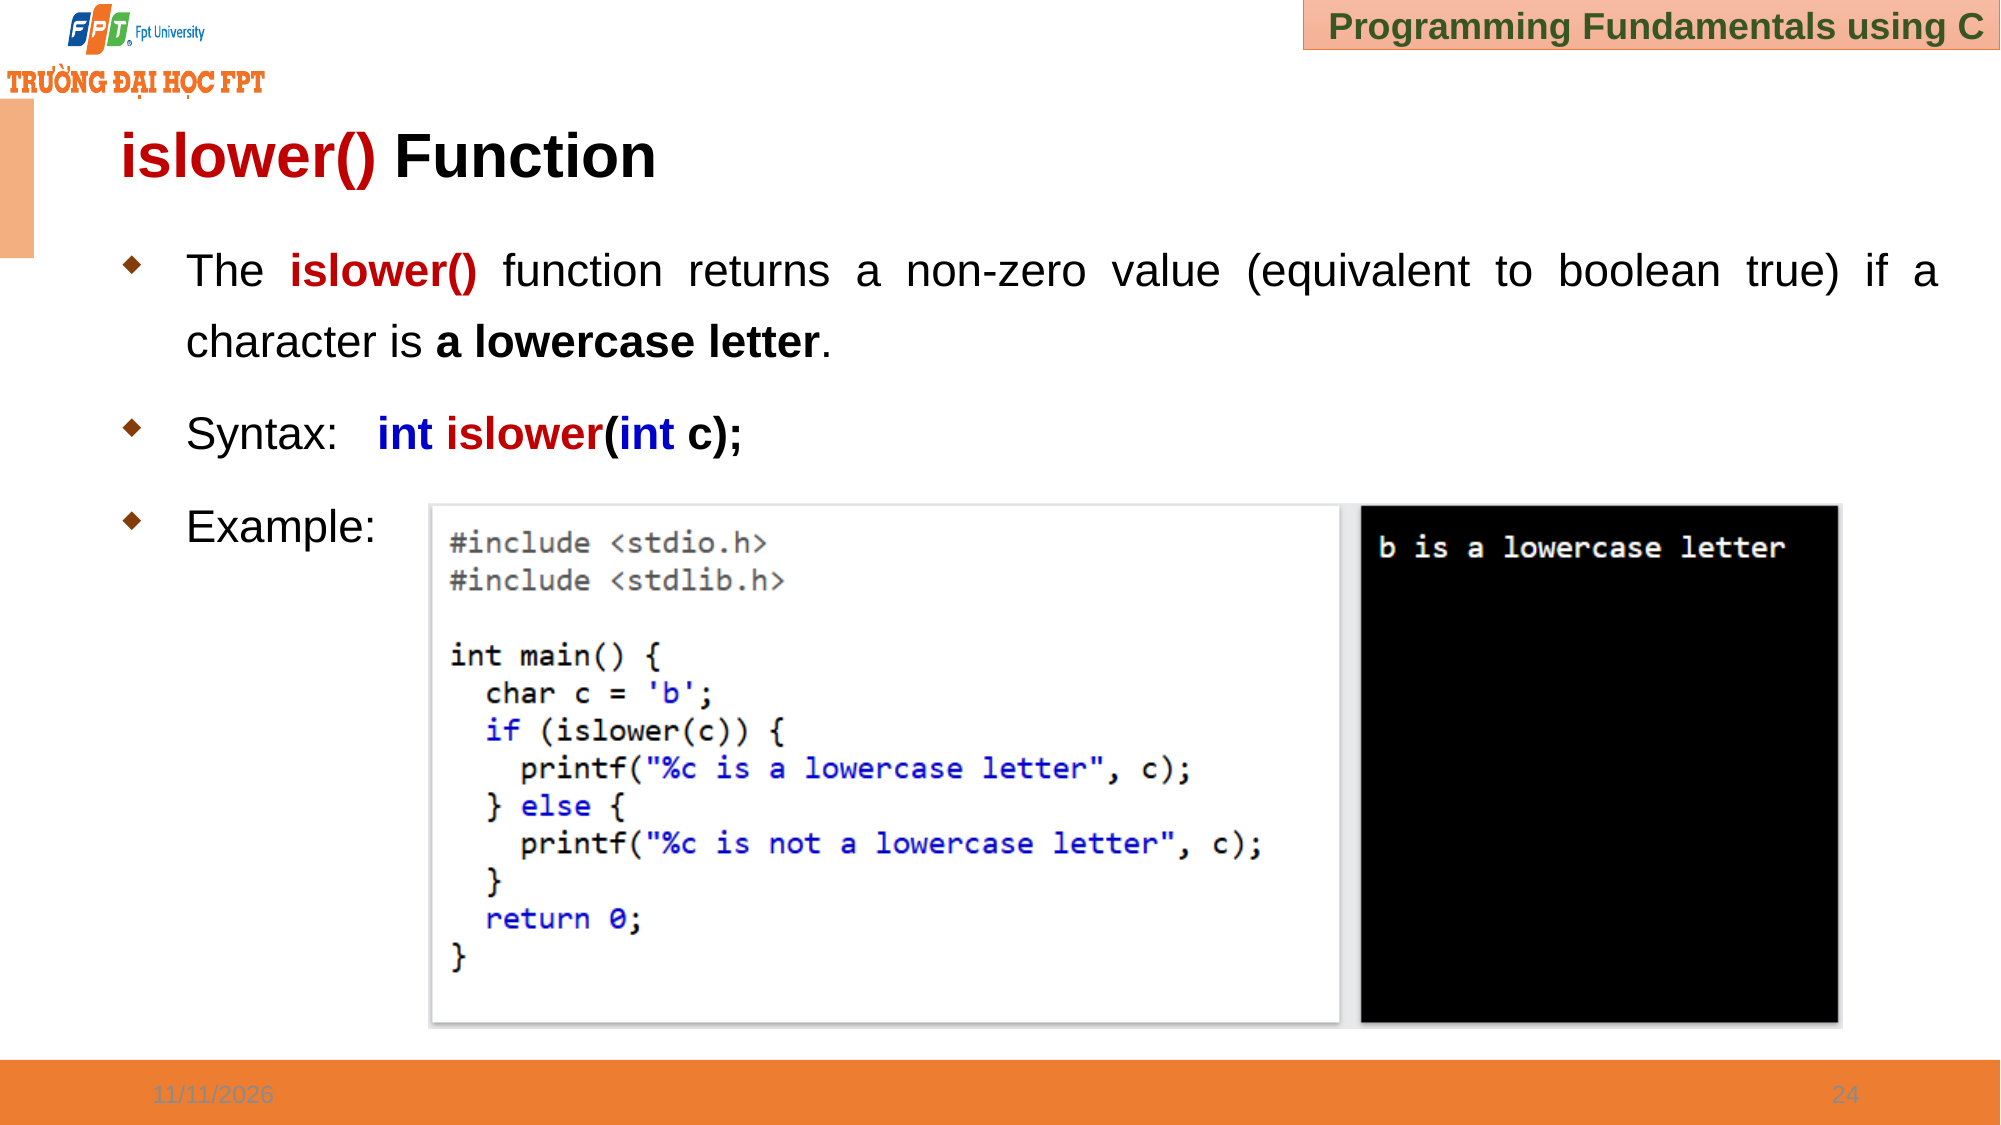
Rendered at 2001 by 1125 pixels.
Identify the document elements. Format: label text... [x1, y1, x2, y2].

slide_number 24 [1424, 1063, 1875, 1123]
picture [428, 503, 1843, 1029]
title islower() Function [105, 119, 1925, 196]
list The islower() function returns a non-zero value (equivalent to boolean true) if a character is a lowercase letter. Syntax: int islower(int c); Example: [105, 216, 1955, 1057]
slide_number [137, 1063, 588, 1123]
